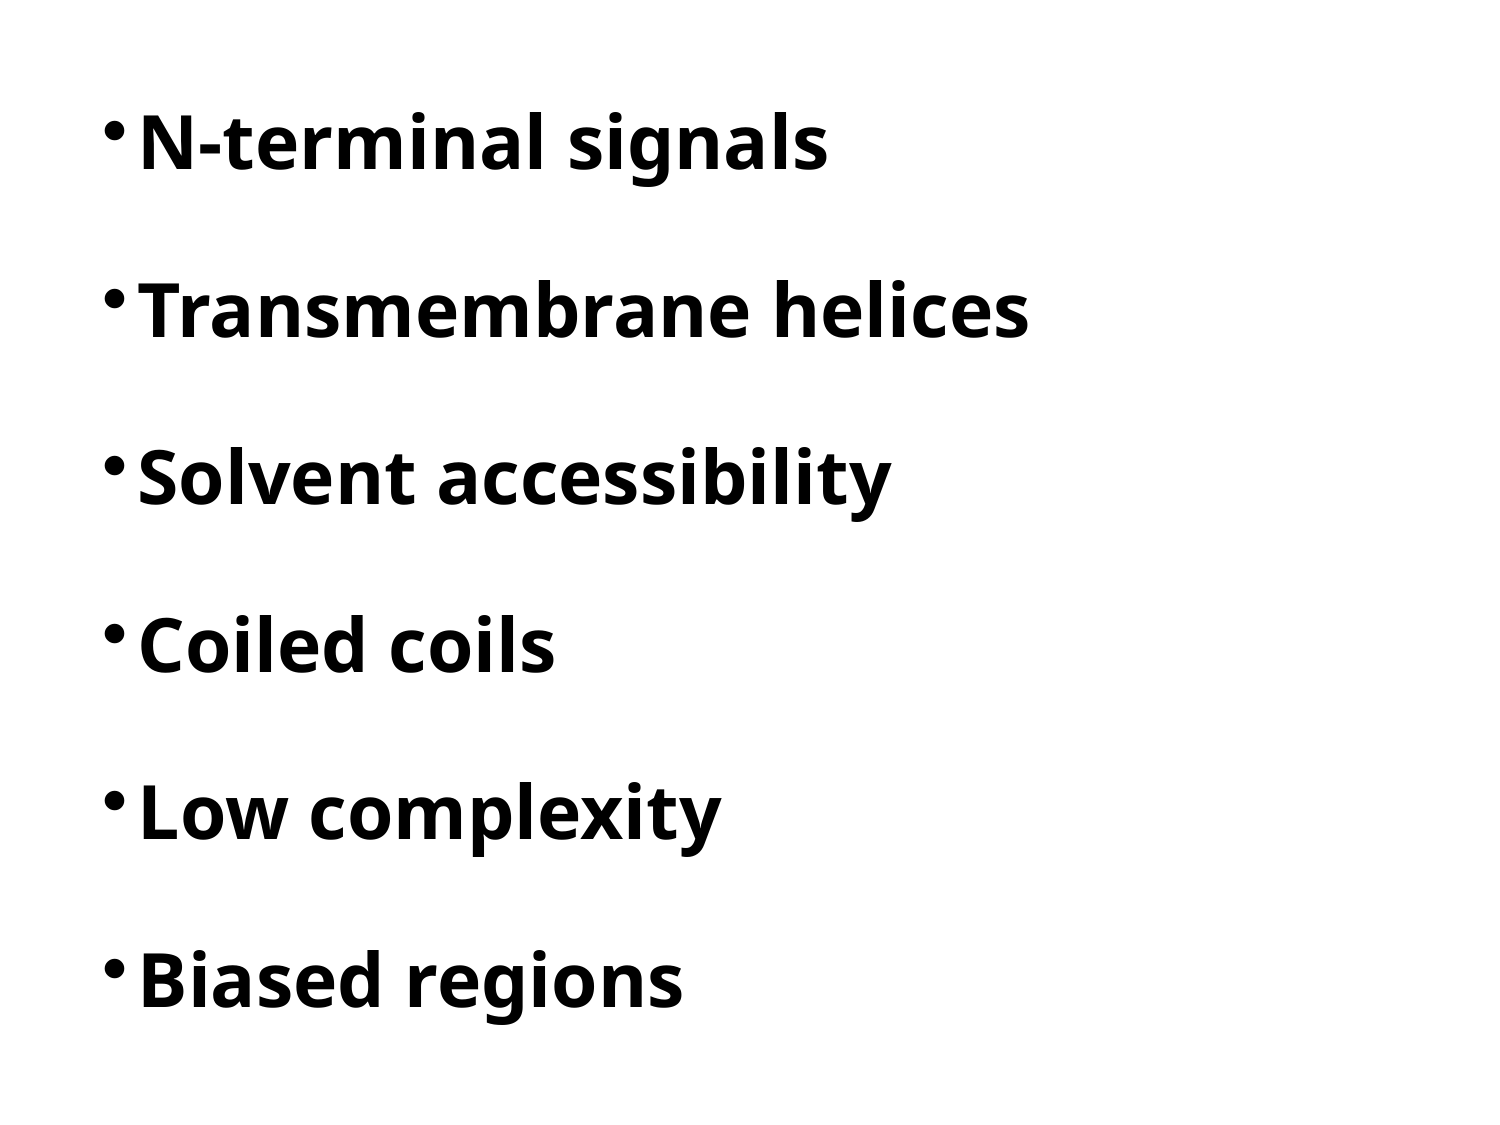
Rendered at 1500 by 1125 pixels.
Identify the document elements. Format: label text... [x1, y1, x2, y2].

text_box Coiled coils [87, 589, 1288, 695]
text_box Transmembrane helices [87, 254, 1288, 360]
text_box Biased regions [87, 924, 1288, 1030]
text_box Solvent accessibility [87, 422, 1288, 528]
text_box N-terminal signals [87, 87, 1463, 193]
text_box Low complexity [87, 757, 1288, 863]
